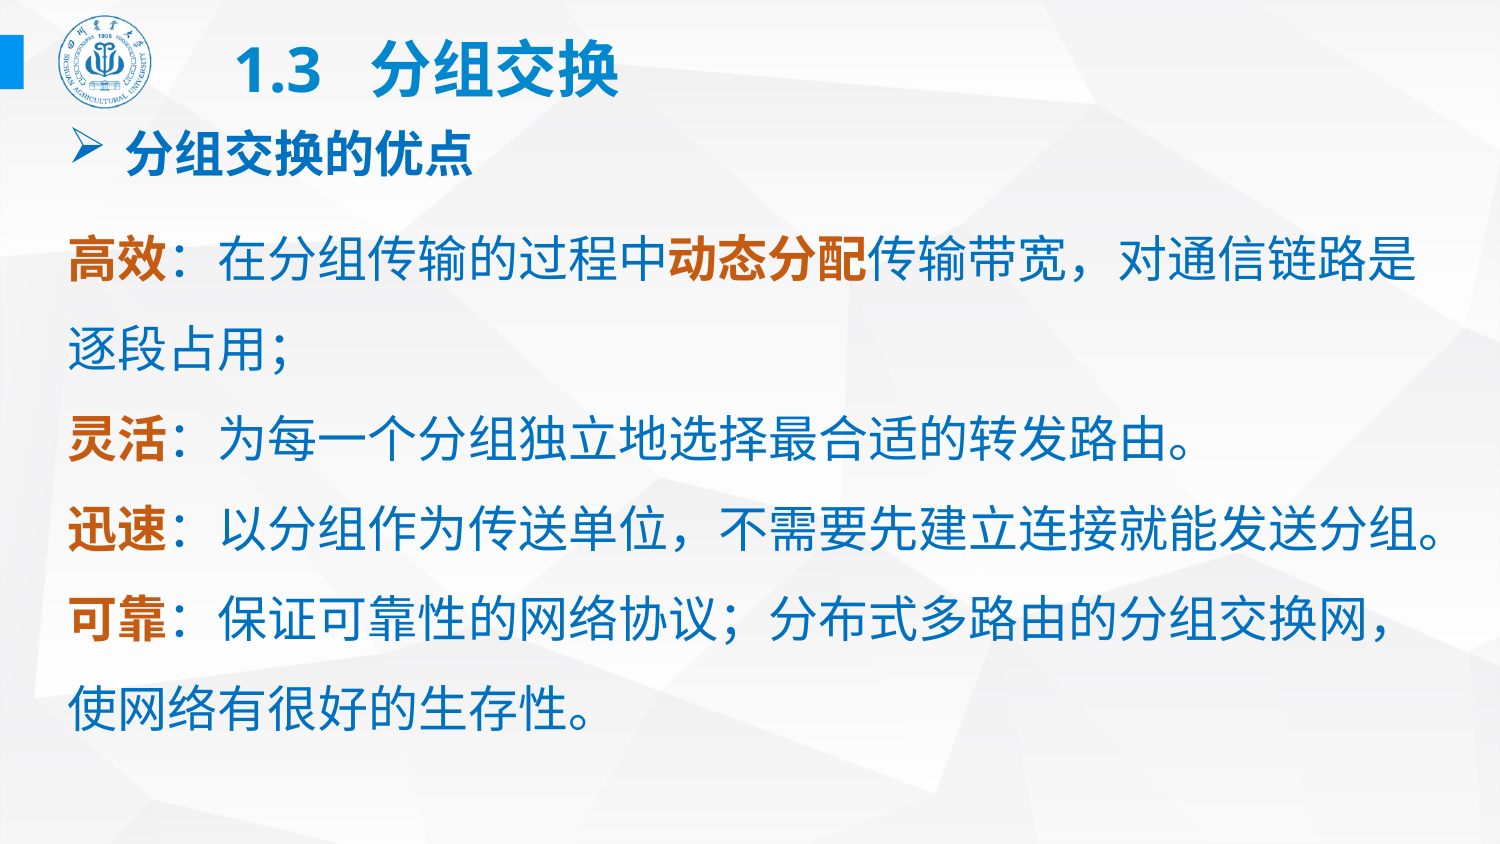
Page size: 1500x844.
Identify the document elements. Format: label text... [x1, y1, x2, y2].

picture [0, 0, 1500, 844]
title 1.3 分组交换 [218, 20, 1436, 114]
text_box 分组交换的优点 [53, 114, 1436, 190]
text_box 高效：在分组传输的过程中动态分配传输带宽，对通信链路是逐段占用； 灵活：为每一个分组独立地选择最合适的转发路由。 迅速：以分组作为传送单位，不需要先建立连接就能发送分组。 可靠：保证可靠性的网络协议；分布式多路由的分组交换网，使网络有很好的生存性。 [53, 190, 1436, 746]
